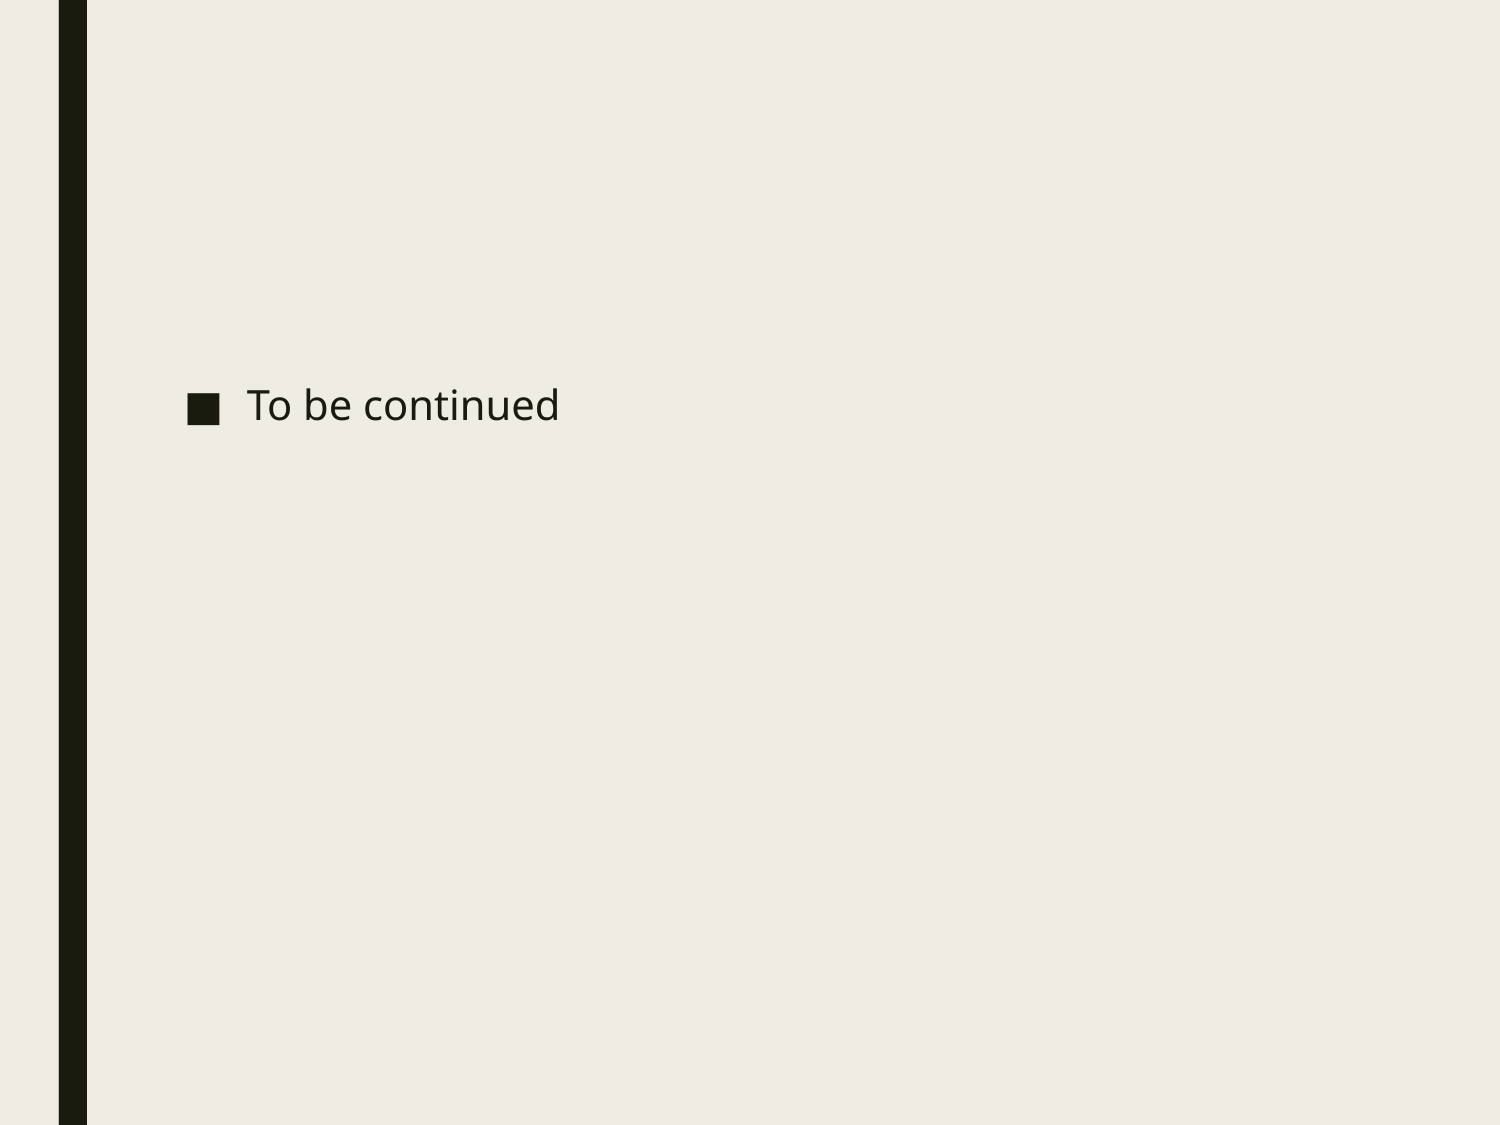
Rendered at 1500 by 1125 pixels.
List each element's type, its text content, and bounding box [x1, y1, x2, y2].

list To be continued [168, 375, 1351, 963]
